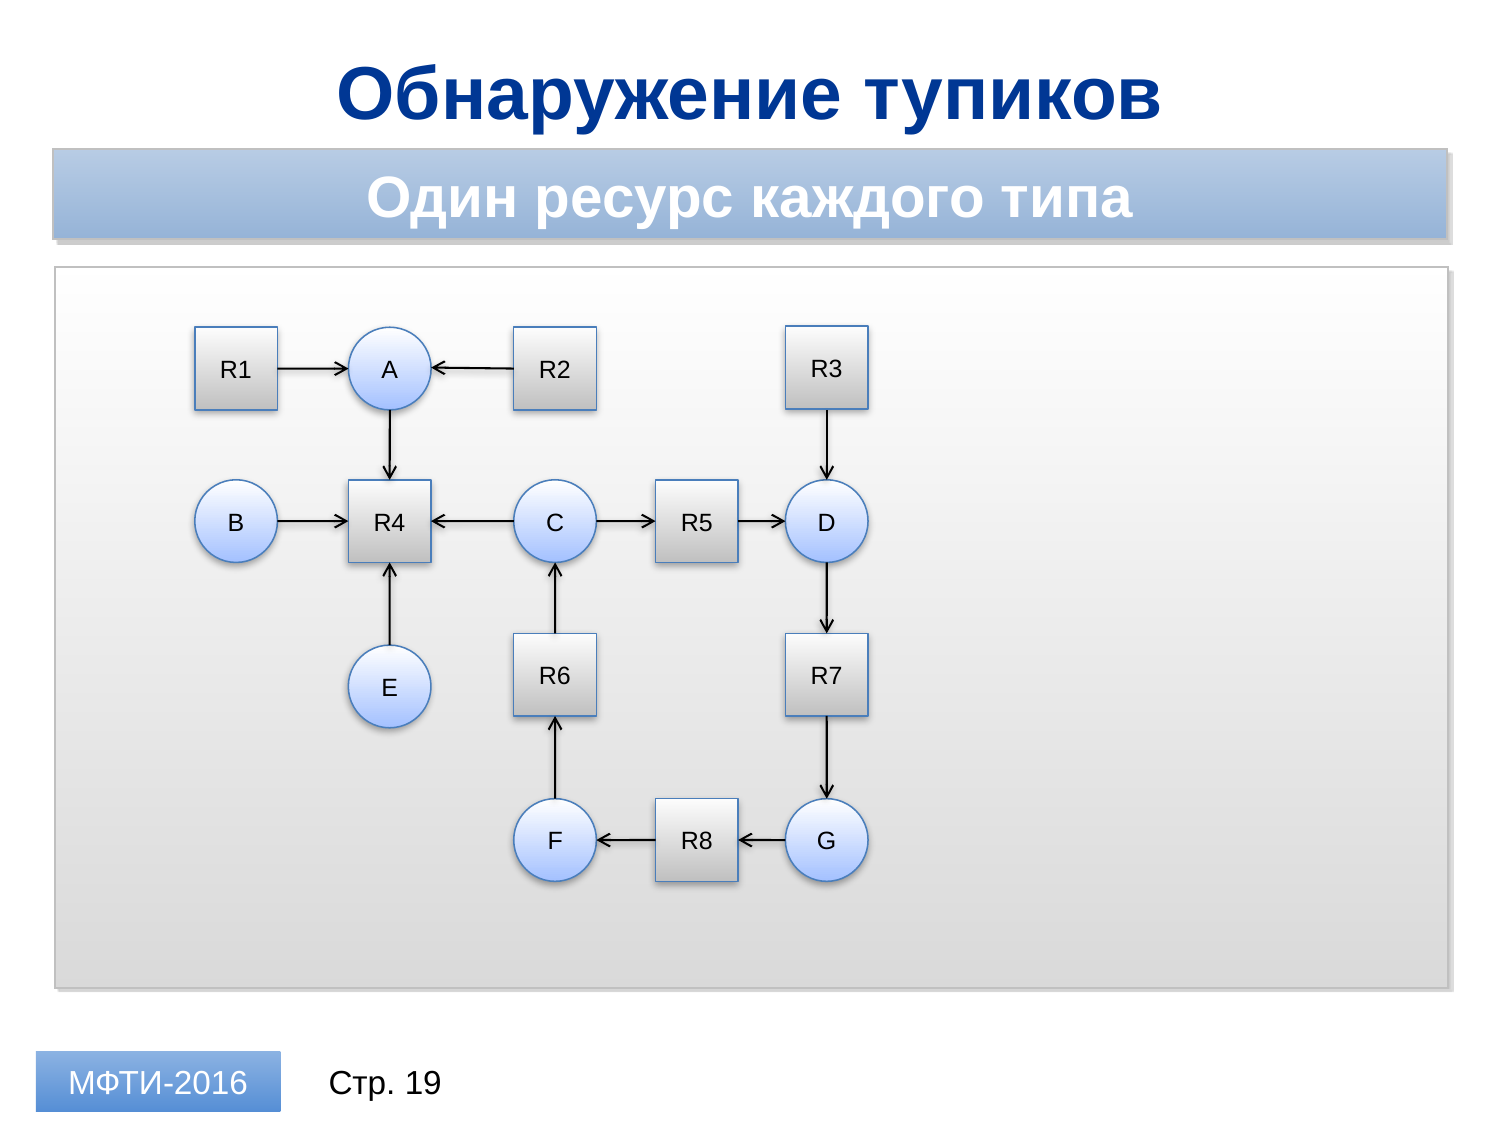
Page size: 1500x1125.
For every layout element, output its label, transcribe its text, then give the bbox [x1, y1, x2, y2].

text_box R6 [513, 633, 597, 717]
text_box Один ресурс каждого типа [53, 149, 1447, 239]
text_box R3 [785, 325, 869, 410]
text_box [54, 267, 1449, 988]
text_box R7 [785, 633, 869, 717]
title Обнаружение тупиков [52, 38, 1448, 141]
text_box E [347, 644, 432, 729]
text_box C [513, 478, 598, 564]
text_box A [347, 326, 432, 411]
text_box R2 [513, 326, 597, 411]
text_box G [784, 798, 869, 883]
text_box F [512, 798, 597, 883]
text_box R4 [348, 479, 432, 563]
footer МФТИ-2016 [35, 1051, 281, 1112]
text_box R1 [194, 326, 278, 411]
text_box D [784, 479, 869, 564]
slide_number Стр. 19 [303, 1051, 467, 1112]
text_box R8 [655, 798, 739, 882]
text_box B [193, 478, 279, 564]
text_box R5 [655, 479, 739, 563]
